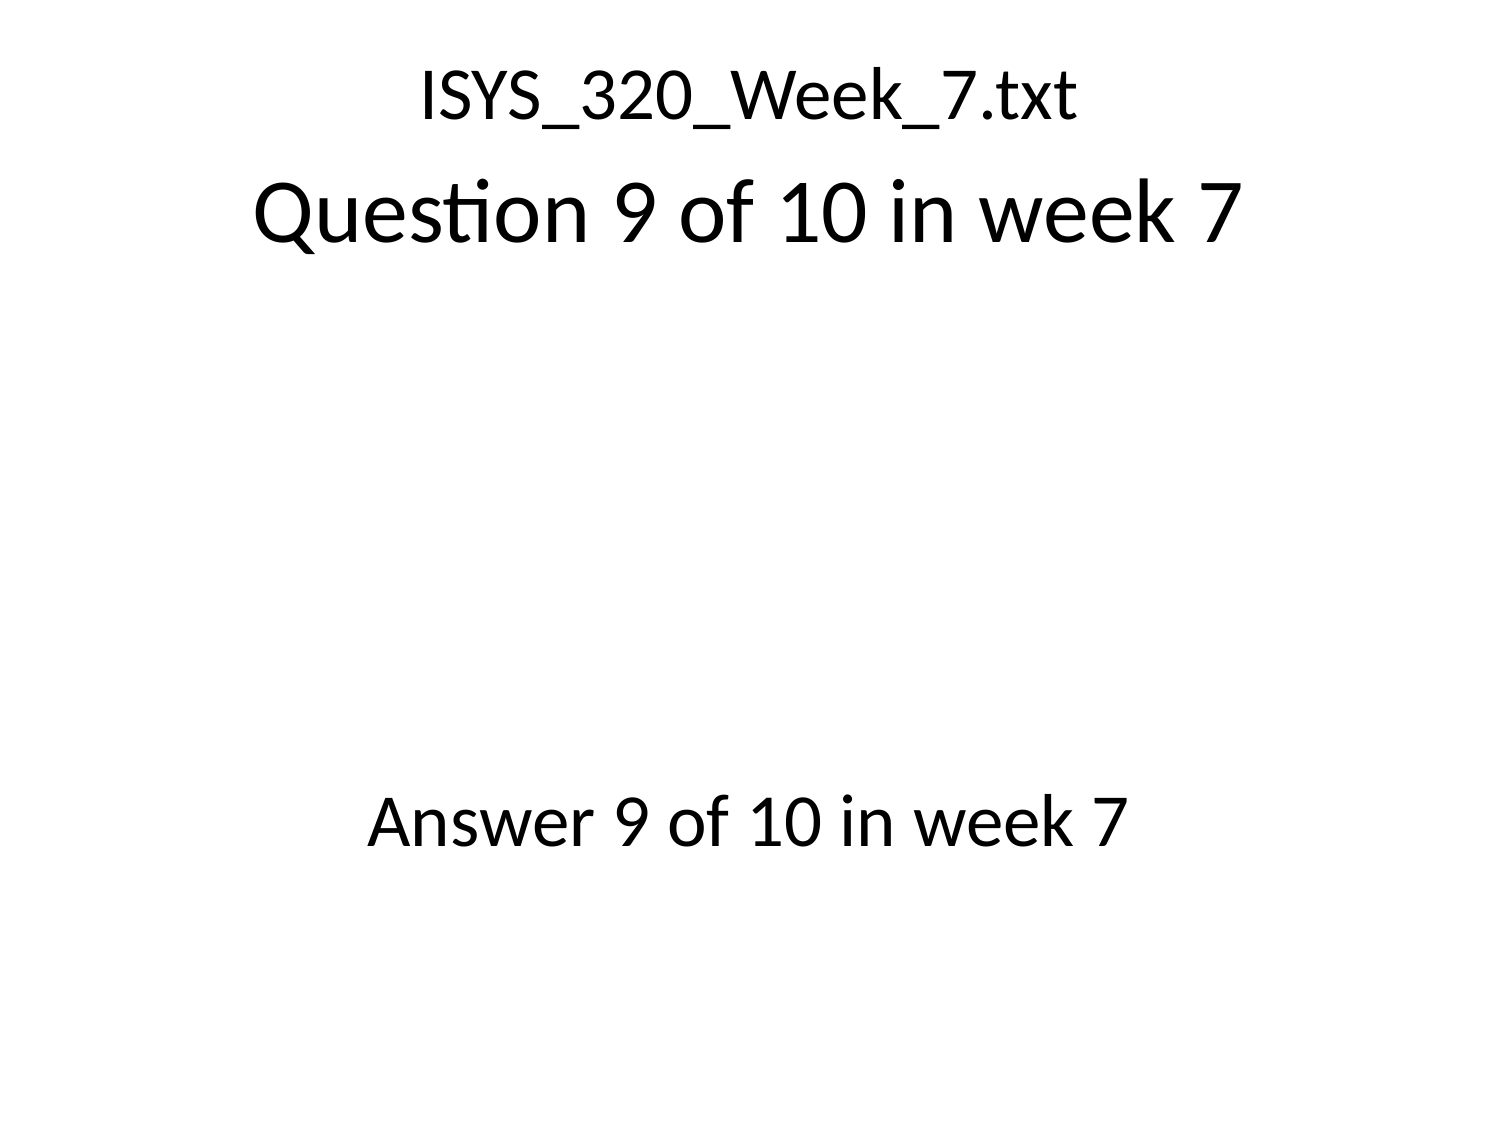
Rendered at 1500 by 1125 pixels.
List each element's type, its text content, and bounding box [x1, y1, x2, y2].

text_box Answer 9 of 10 in week 7 [35, 764, 1463, 921]
text_box ISYS_320_Week_7.txt [35, 37, 1463, 143]
text_box Question 9 of 10 in week 7 [35, 143, 1463, 764]
